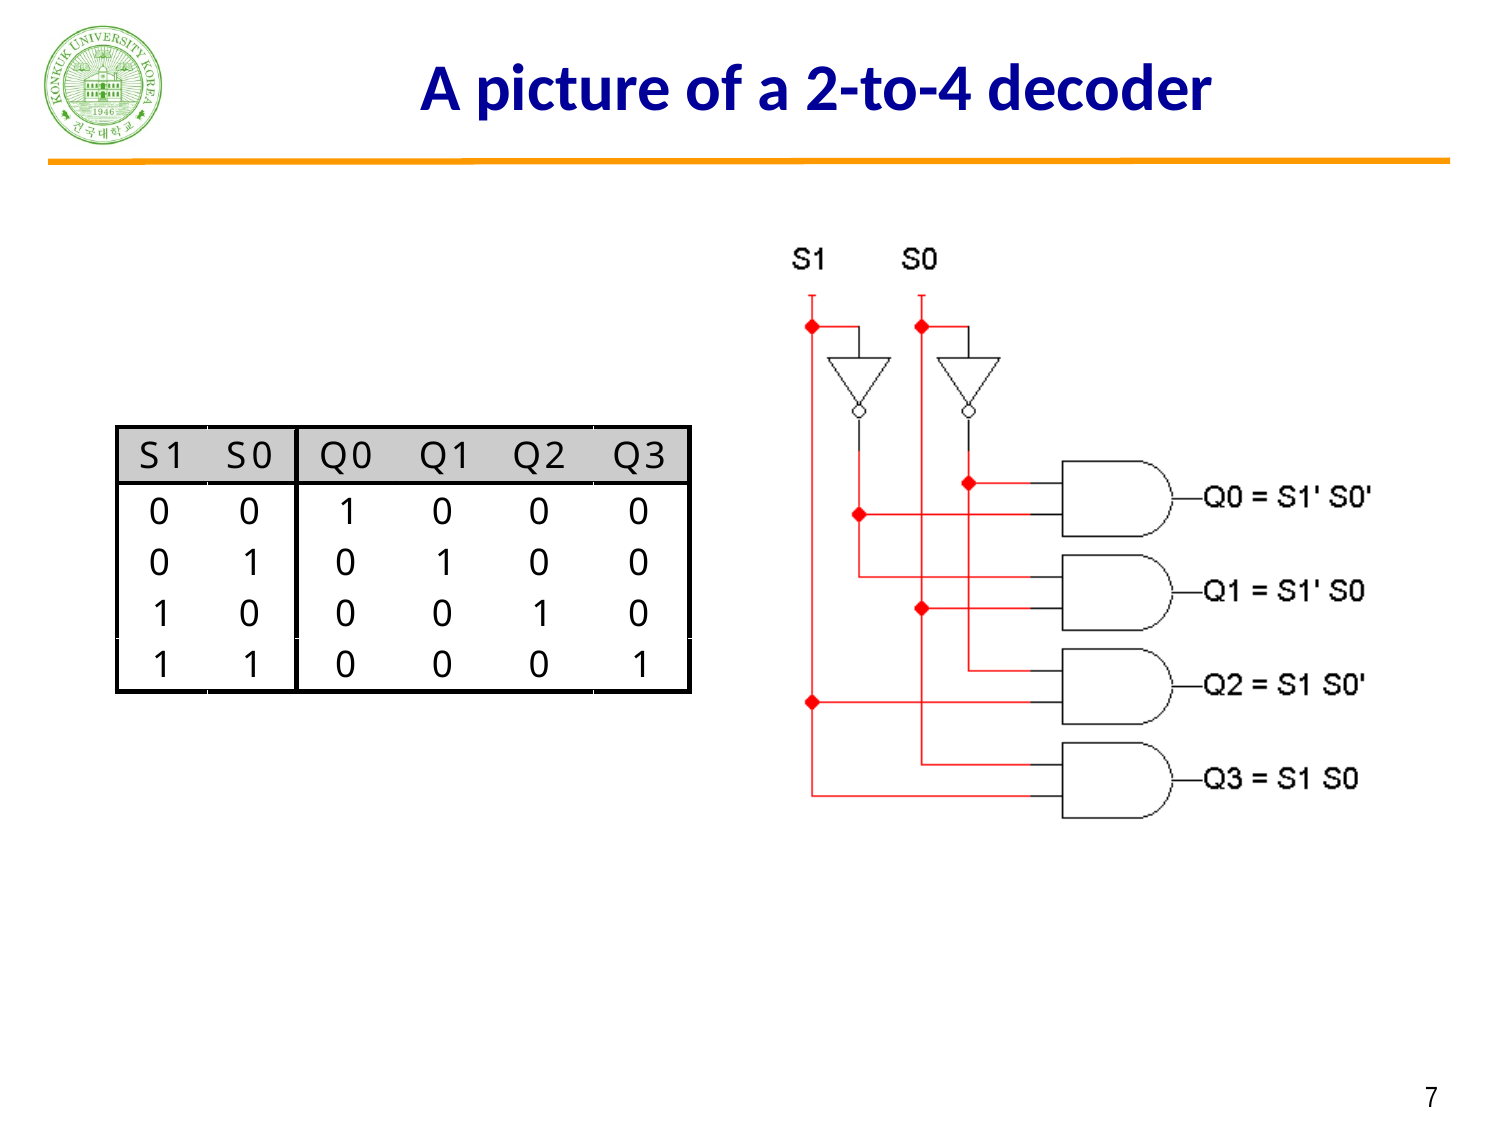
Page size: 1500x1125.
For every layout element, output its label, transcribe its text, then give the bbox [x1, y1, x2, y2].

picture [35, 19, 172, 148]
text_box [774, 237, 1394, 830]
title A picture of a 2-to-4 decoder [182, 18, 1452, 150]
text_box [99, 424, 698, 721]
slide_number 7 [1098, 1070, 1454, 1118]
